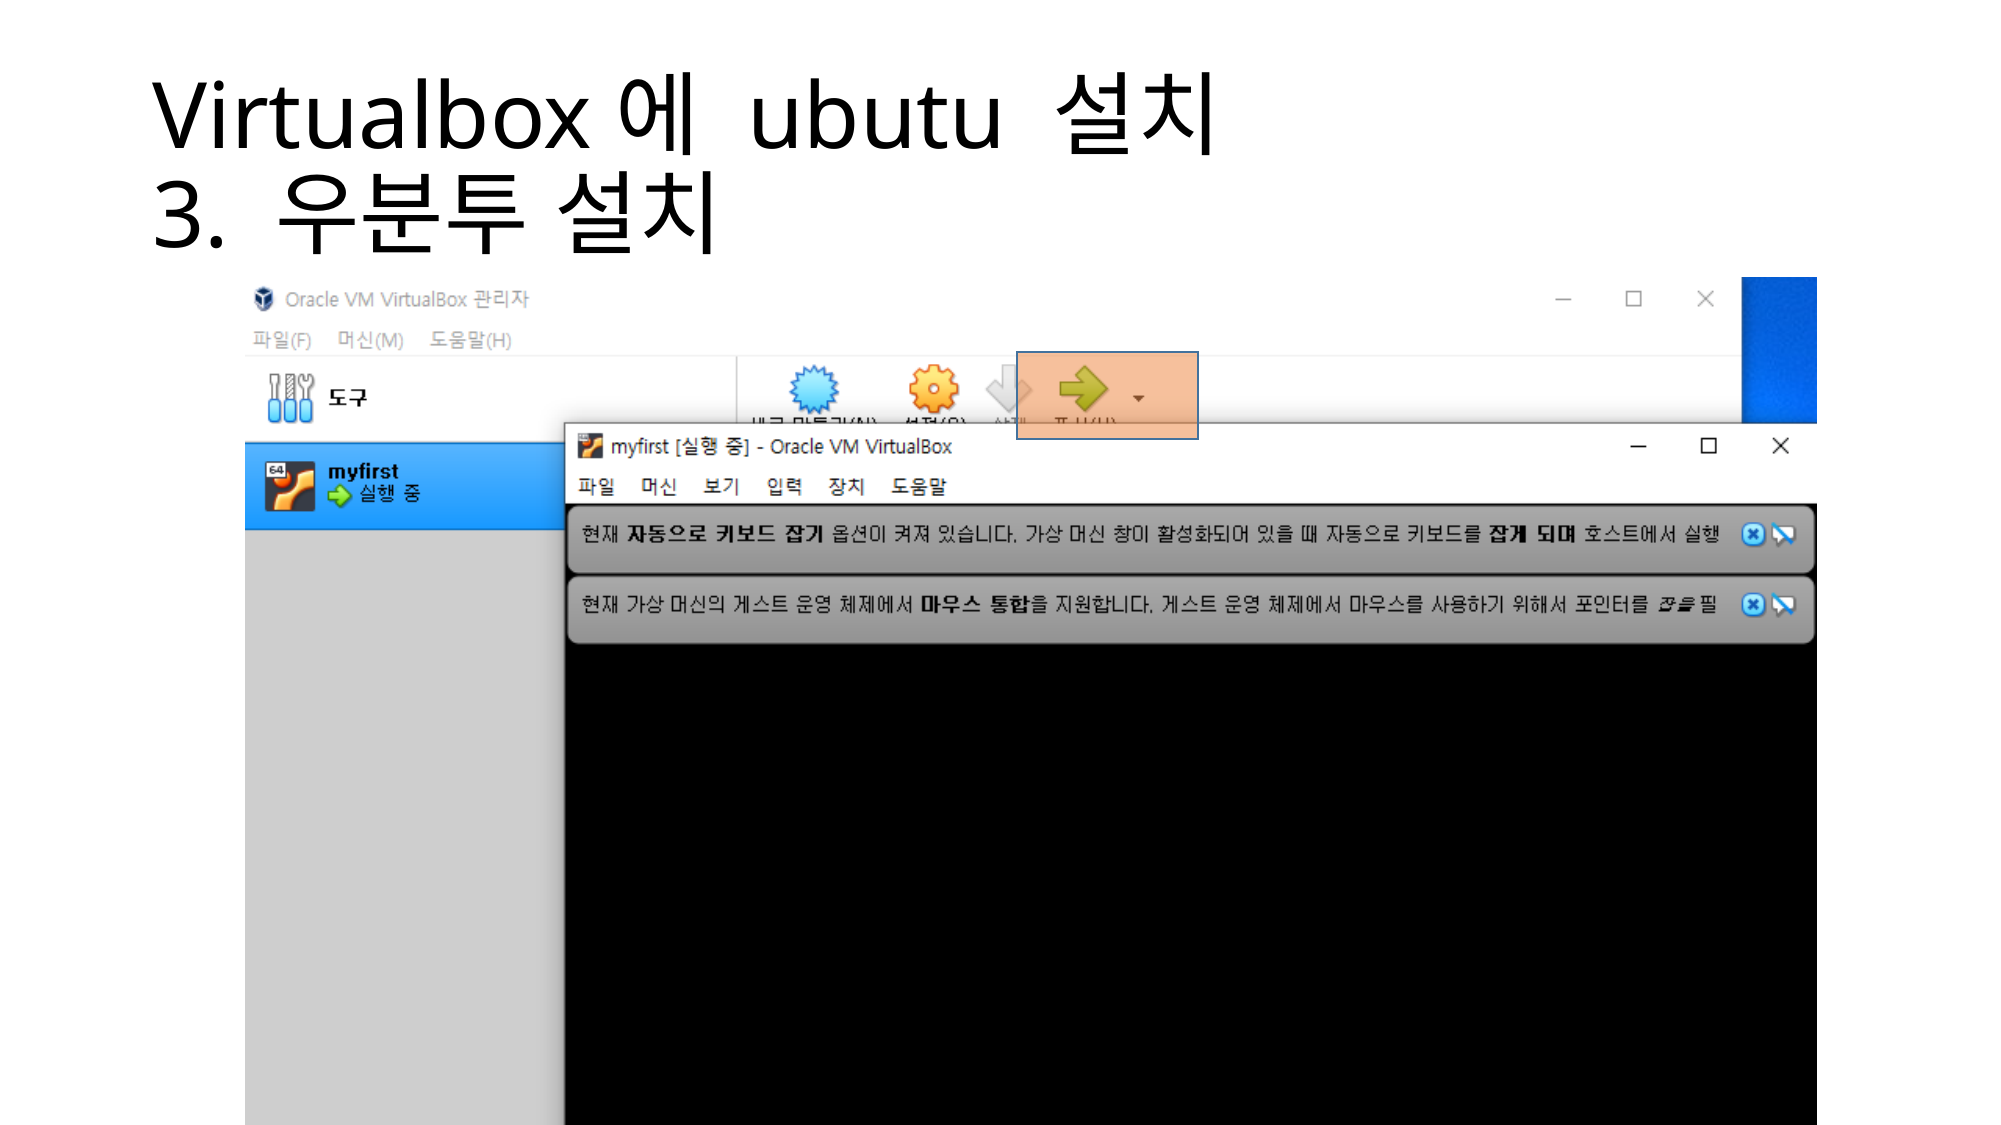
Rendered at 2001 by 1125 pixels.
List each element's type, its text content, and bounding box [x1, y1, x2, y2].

picture [245, 277, 1817, 1125]
title Virtualbox에 ubutu 설치 3. 우분투 설치 [137, 59, 1863, 278]
